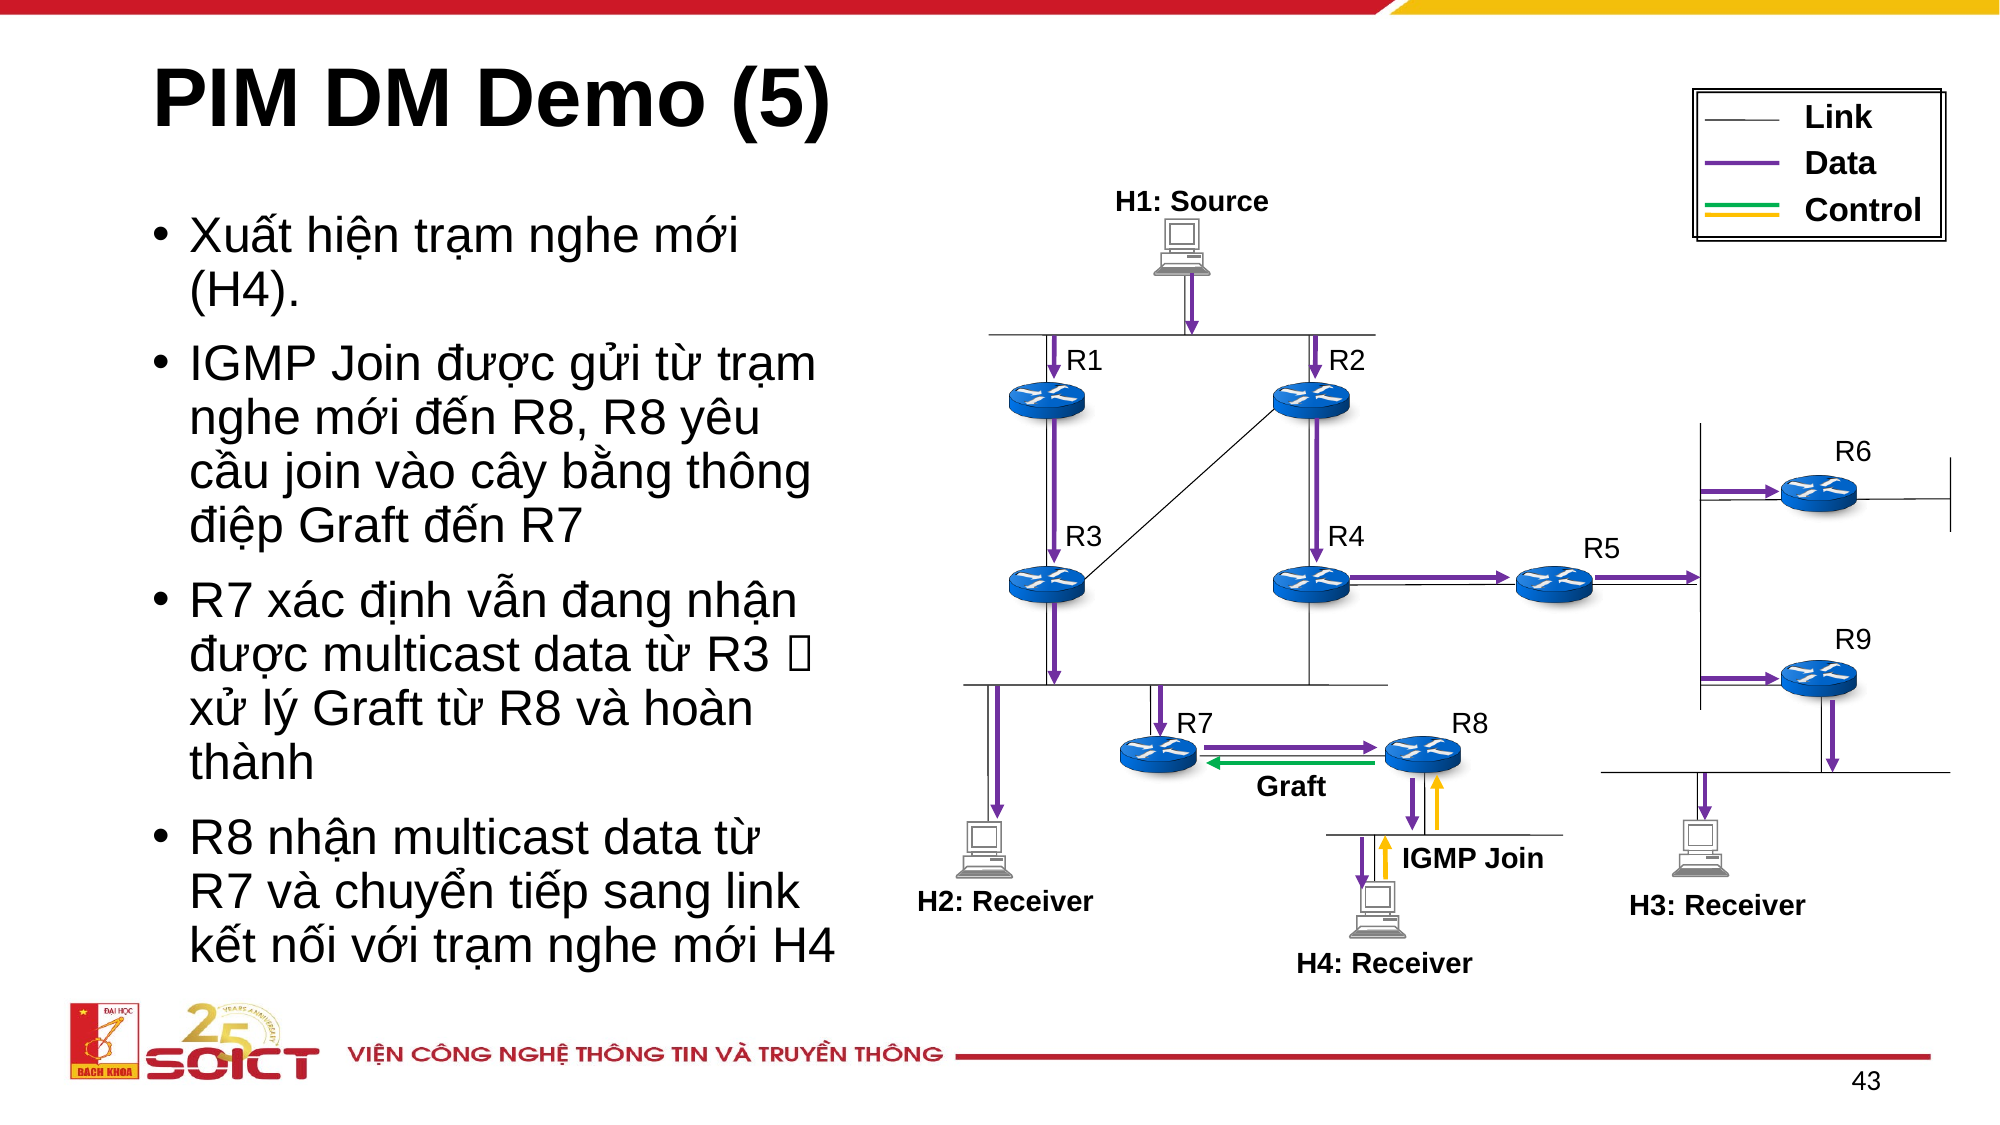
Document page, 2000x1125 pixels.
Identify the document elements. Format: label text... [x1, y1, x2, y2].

title PIM DM Demo (5) [137, 38, 1862, 161]
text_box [901, 174, 1888, 988]
picture [0, 0, 2000, 1125]
list Xuất hiện trạm nghe mới (H4). IGMP Join được gửi từ trạm nghe mới đến R8, R8 yêu cầu join vào cây bằng thông điệp Graft đến R7 R7 xác định vẫn đang nhận được multicast data từ R3  xử lý Graft từ R8 và hoàn thành R8 nhận multicast data từ R7 và chuyển tiếp sang link kết nối với trạm nghe mới H4 [137, 201, 853, 1014]
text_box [1692, 87, 1941, 239]
slide_number 43 [1770, 1049, 1897, 1109]
